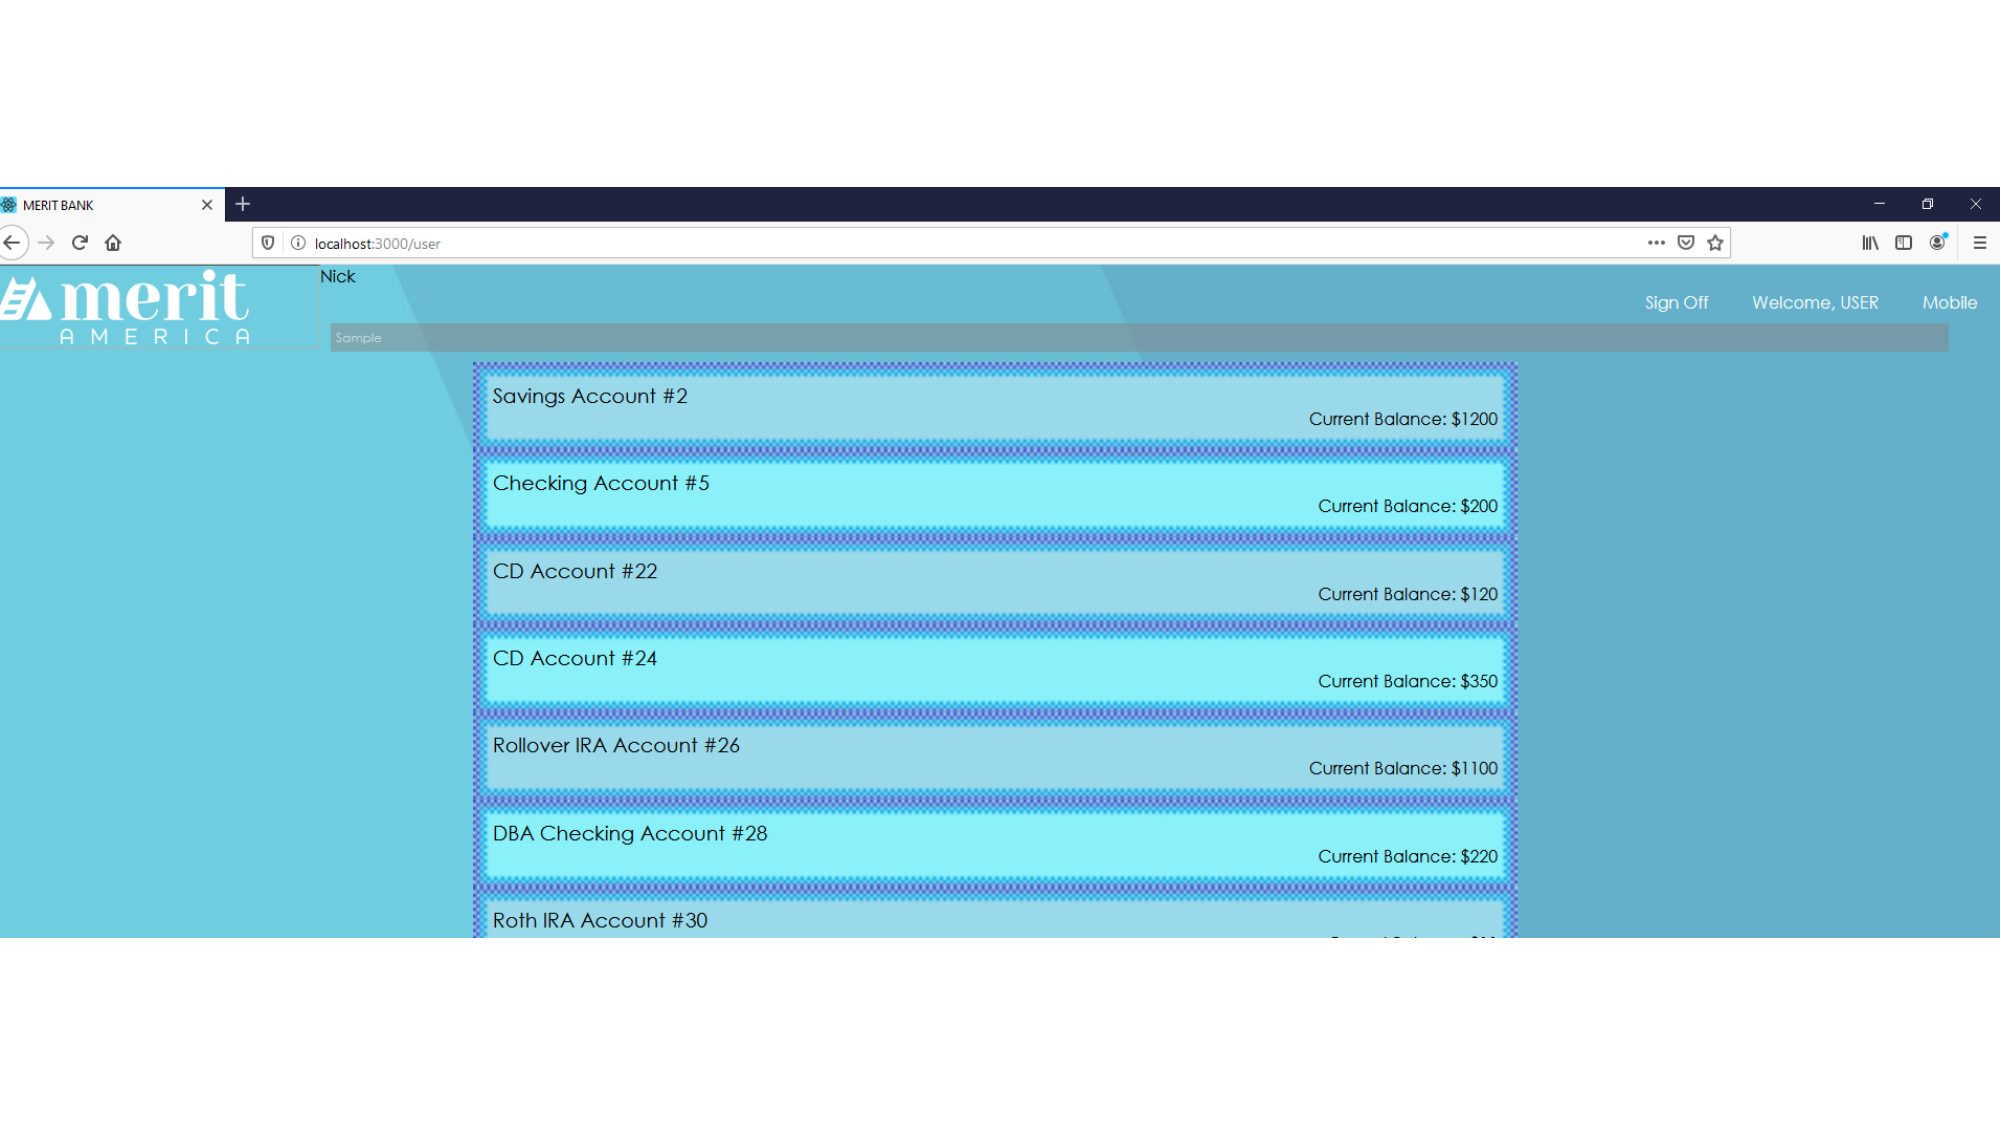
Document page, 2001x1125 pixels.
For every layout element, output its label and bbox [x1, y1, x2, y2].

picture [0, 187, 2000, 938]
